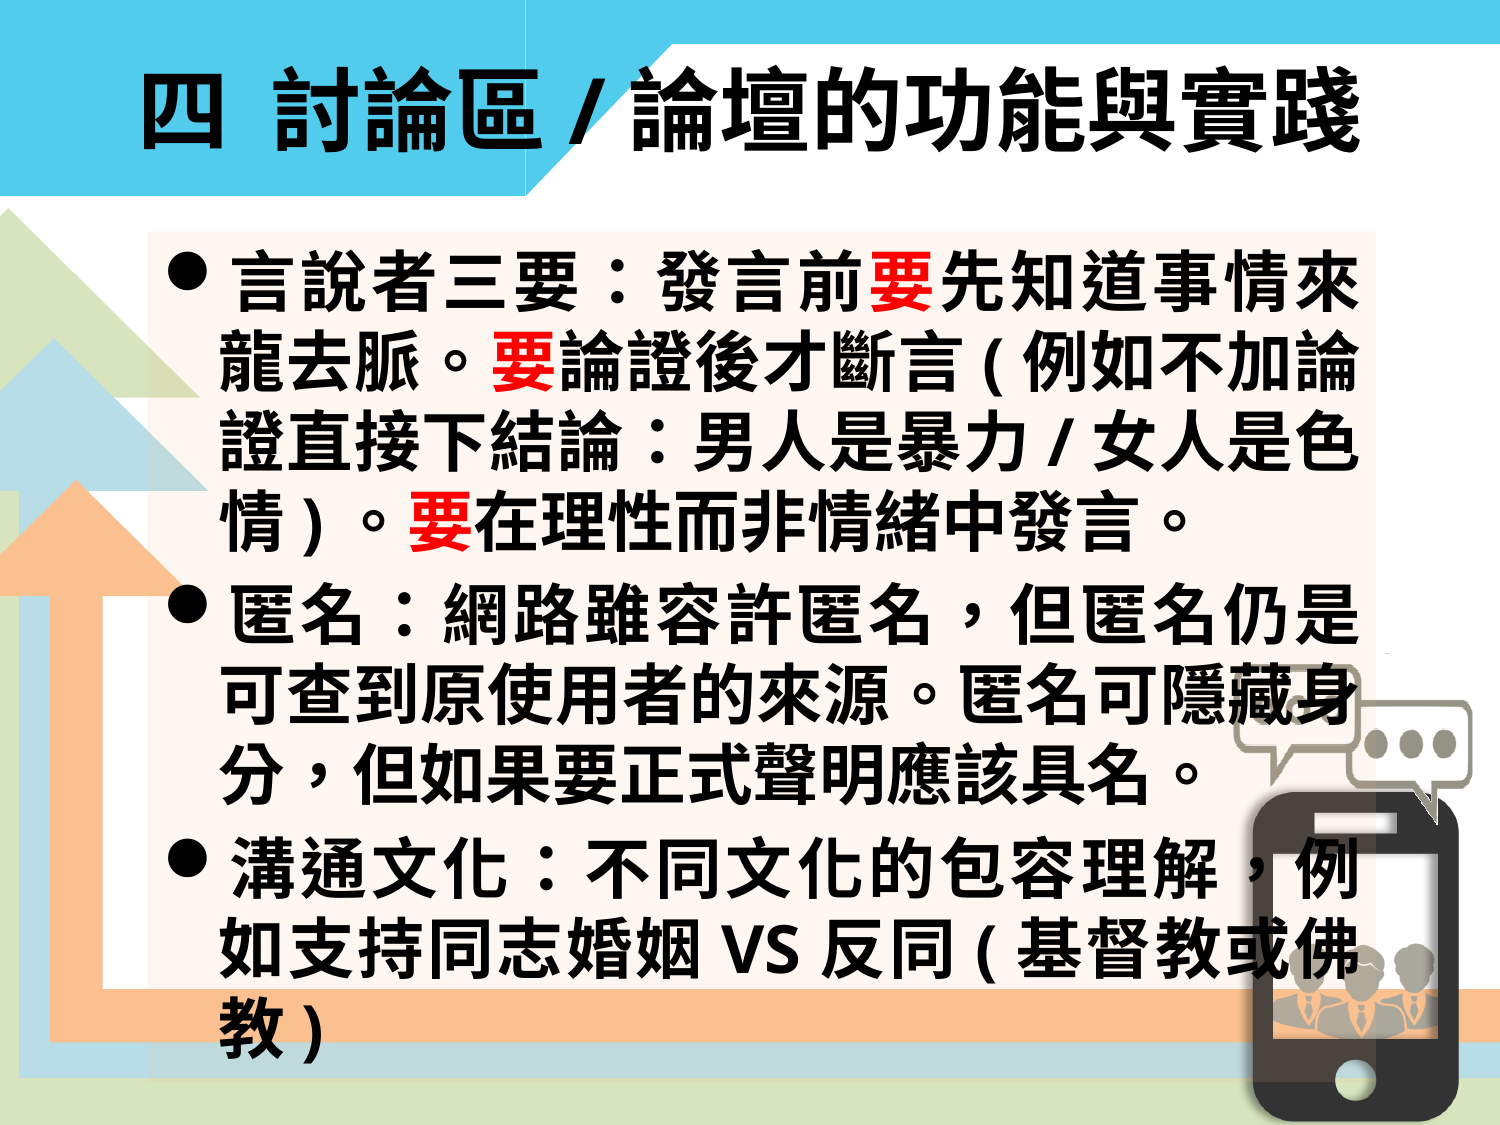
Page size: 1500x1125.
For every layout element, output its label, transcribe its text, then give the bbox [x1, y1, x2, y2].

title 四 討論區/論壇的功能與實踐 [64, 30, 1436, 185]
picture [1376, 645, 1500, 835]
list 言說者三要：發言前要先知道事情來龍去脈。要論證後才斷言(例如不加論證直接下結論：男人是暴力/女人是色情)。要在理性而非情緒中發言。 匿名：網路雖容許匿名，但匿名仍是可查到原使用者的來源。匿名可隱藏身分，但如果要正式聲明應該具名。 溝通文化：不同文化的包容理解，例如支持同志婚姻VS反同(基督教或佛教) [147, 231, 1376, 1083]
